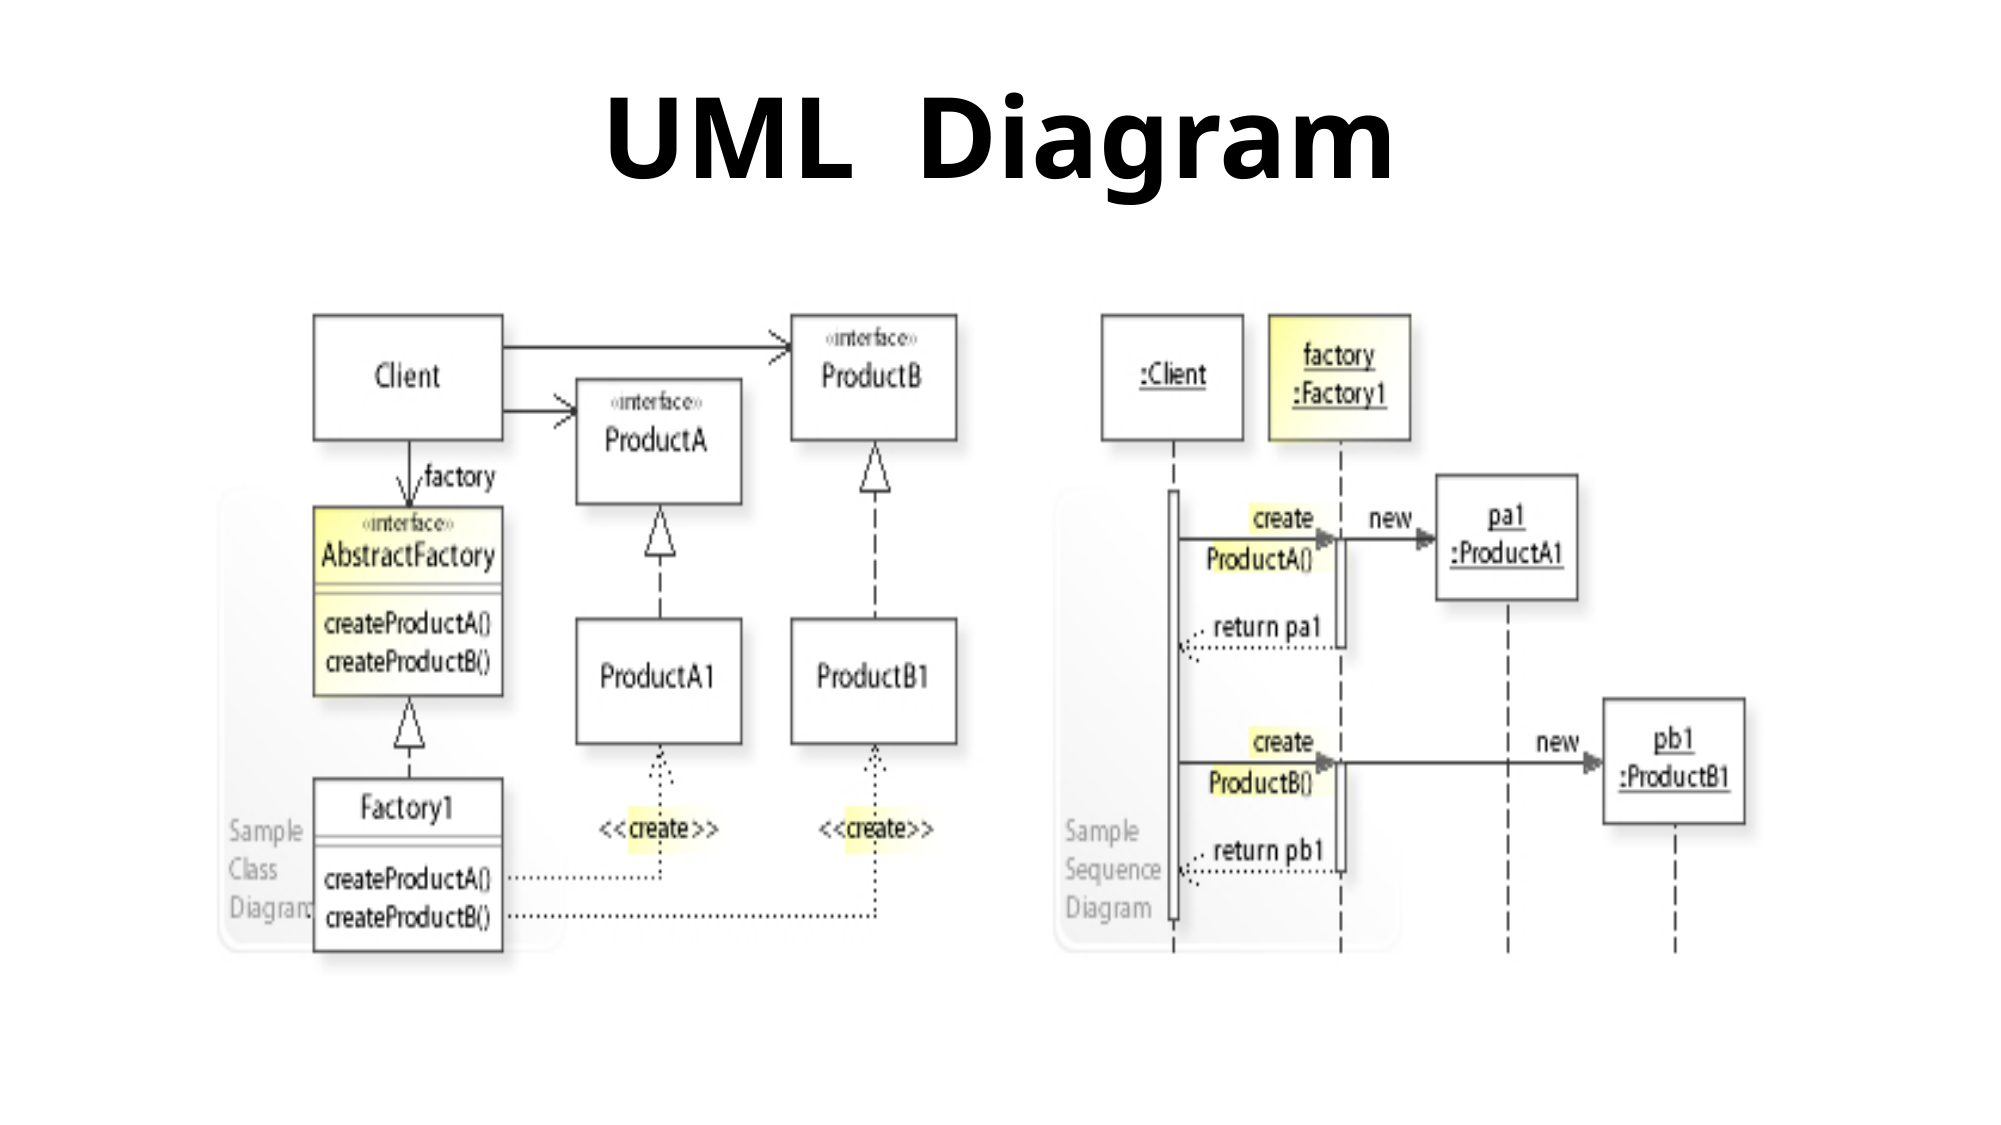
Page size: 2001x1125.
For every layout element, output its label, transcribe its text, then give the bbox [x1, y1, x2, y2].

picture [170, 251, 1842, 1018]
title UML Diagram [249, 0, 1750, 211]
